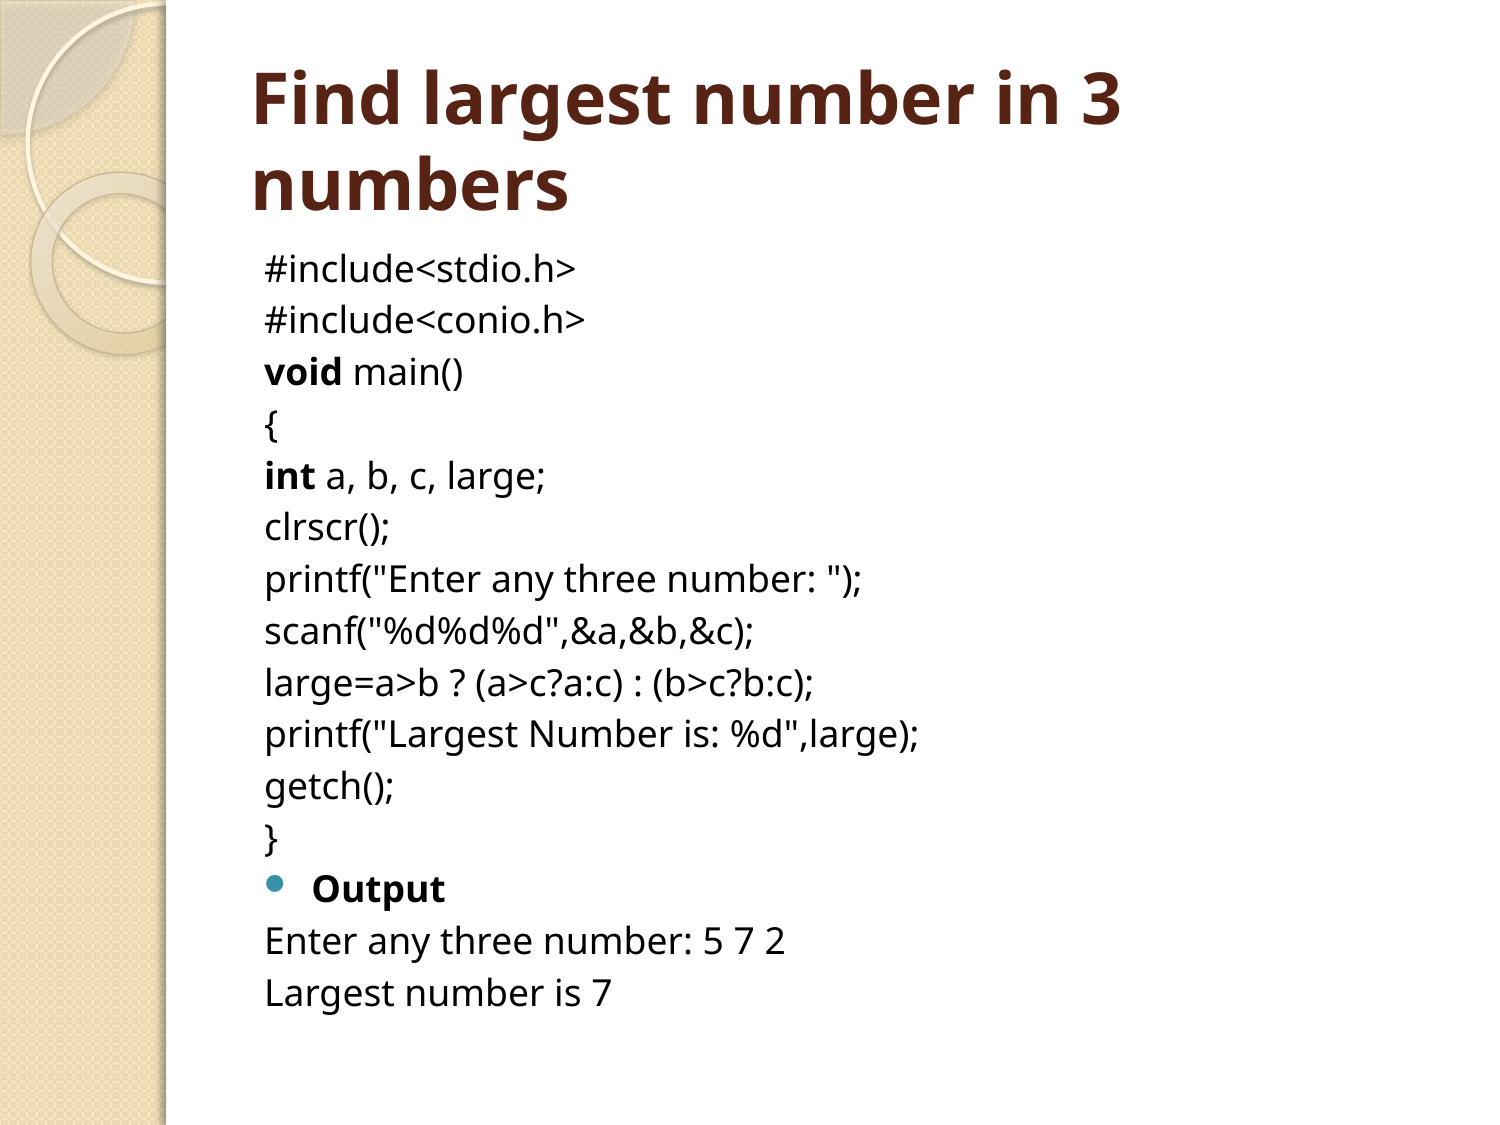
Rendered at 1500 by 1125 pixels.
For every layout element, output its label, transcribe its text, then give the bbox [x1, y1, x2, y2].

title Find largest number in 3 numbers [235, 45, 1466, 233]
list #include<stdio.h> #include<conio.h> void main() { int a, b, c, large; clrscr(); printf("Enter any three number: "); scanf("%d%d%d",&a,&b,&c); large=a>b ? (a>c?a:c) : (b>c?b:c); printf("Largest Number is: %d",large); getch(); } Output Enter any three number: 5 7 2 Largest number is 7 [235, 237, 1466, 1025]
